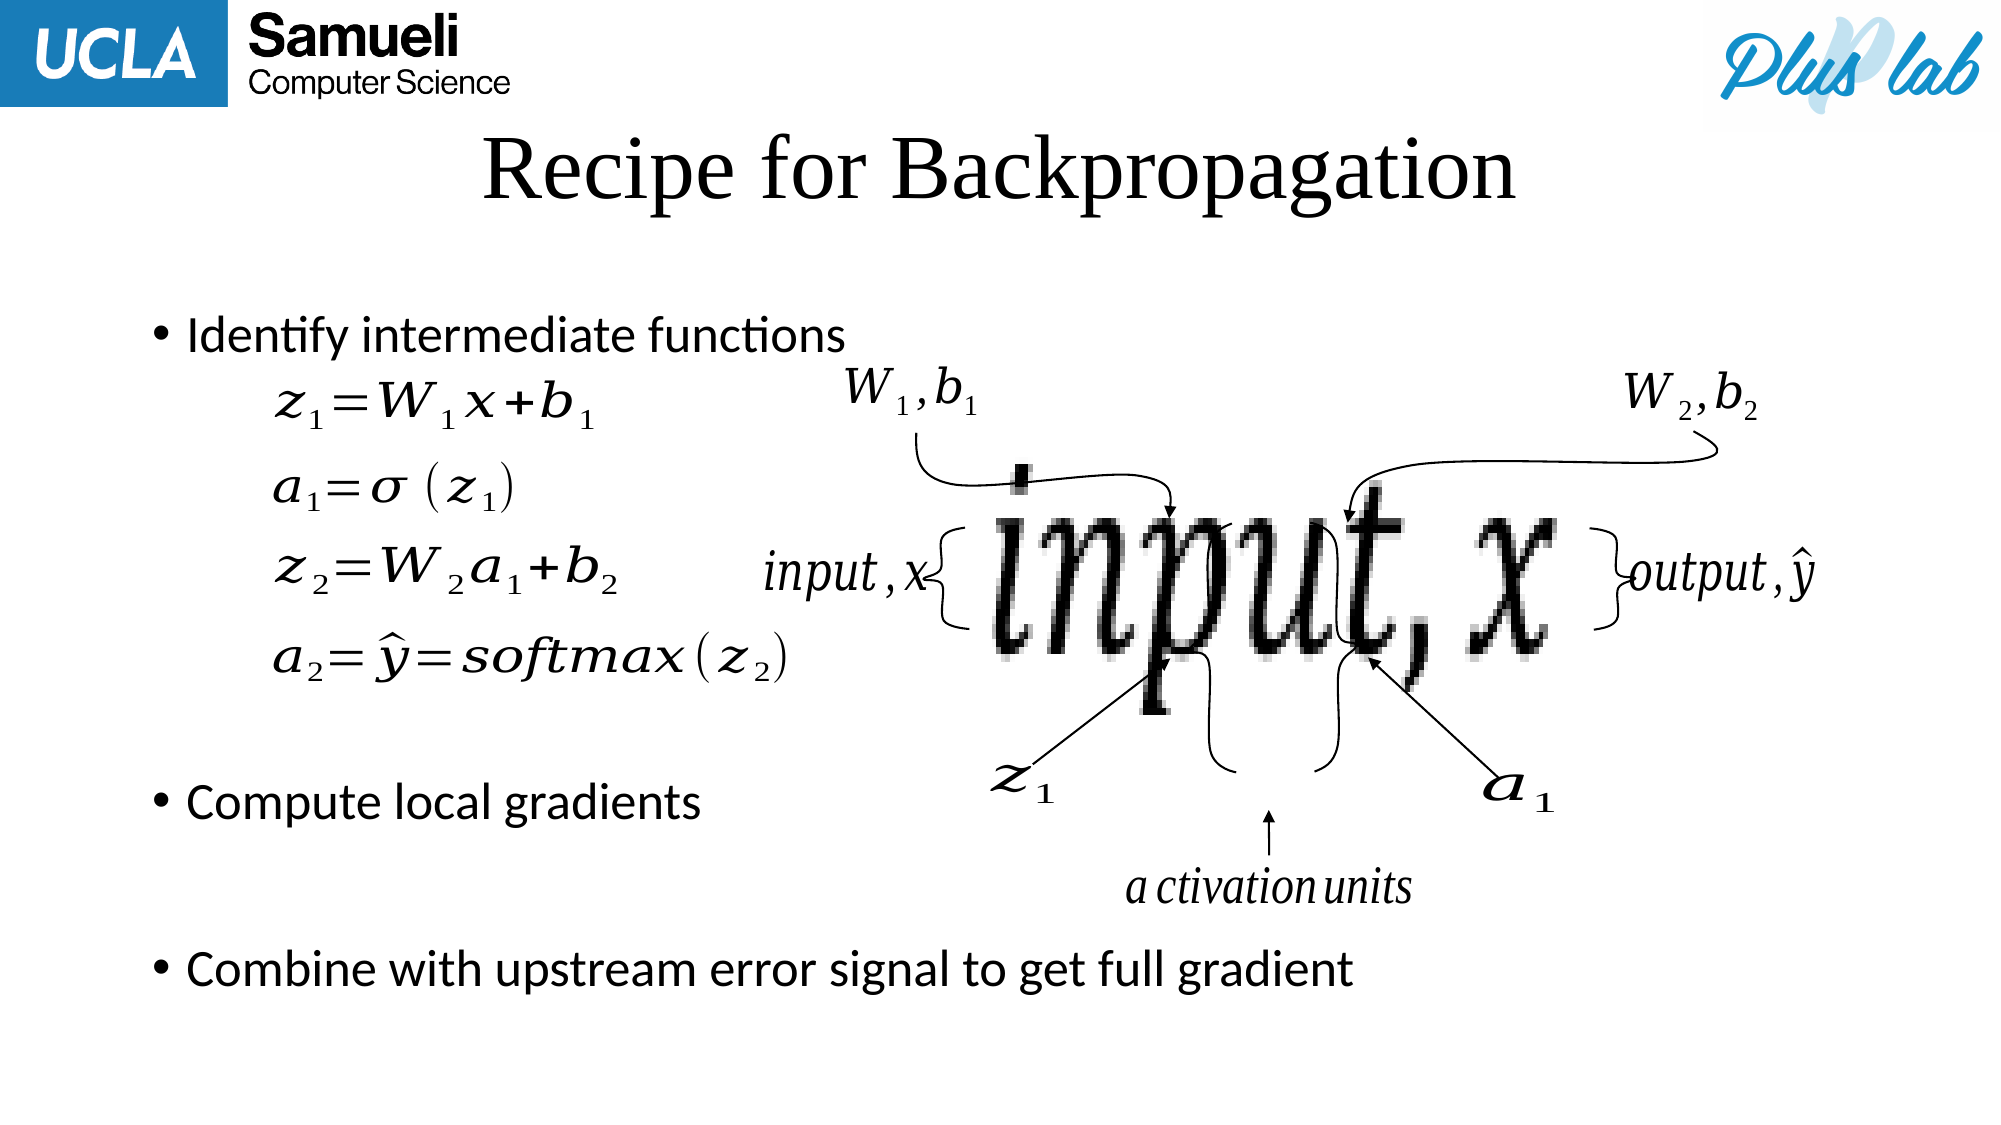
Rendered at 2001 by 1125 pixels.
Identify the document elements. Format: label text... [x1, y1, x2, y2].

picture [1703, 0, 2000, 132]
picture [890, 328, 1654, 845]
title Recipe for Backpropagation [137, 59, 1863, 278]
list Identify intermediate functions Compute local gradients Combine with upstream error signal to get full gradient [137, 299, 1863, 1014]
text_box [1654, 430, 1719, 464]
picture [0, 0, 510, 107]
